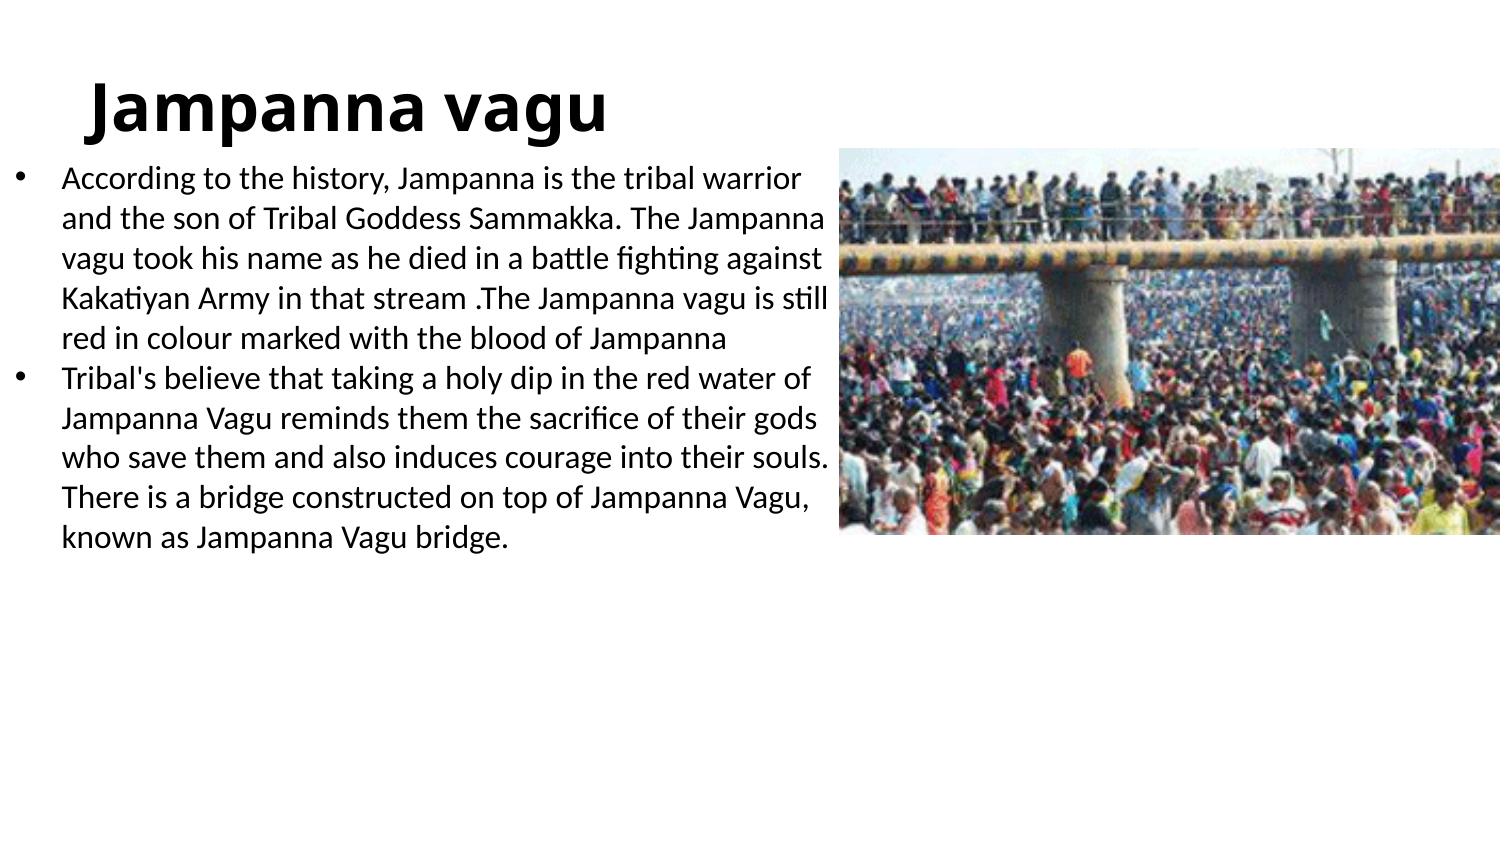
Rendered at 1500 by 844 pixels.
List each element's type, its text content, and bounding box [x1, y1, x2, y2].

text_box According to the history, Jampanna is the tribal warrior and the son of Tribal Goddess Sammakka. The Jampanna vagu took his name as he died in a battle fighting against Kakatiyan Army in that stream .The Jampanna vagu is still red in colour marked with the blood of Jampanna Tribal's believe that taking a holy dip in the red water of Jampanna Vagu reminds them the sacrifice of their gods who save them and also induces courage into their souls. There is a bridge constructed on top of Jampanna Vagu, known as Jampanna Vagu bridge. [0, 148, 856, 815]
text_box Jampanna vagu [74, 37, 1425, 148]
picture [839, 148, 1500, 535]
